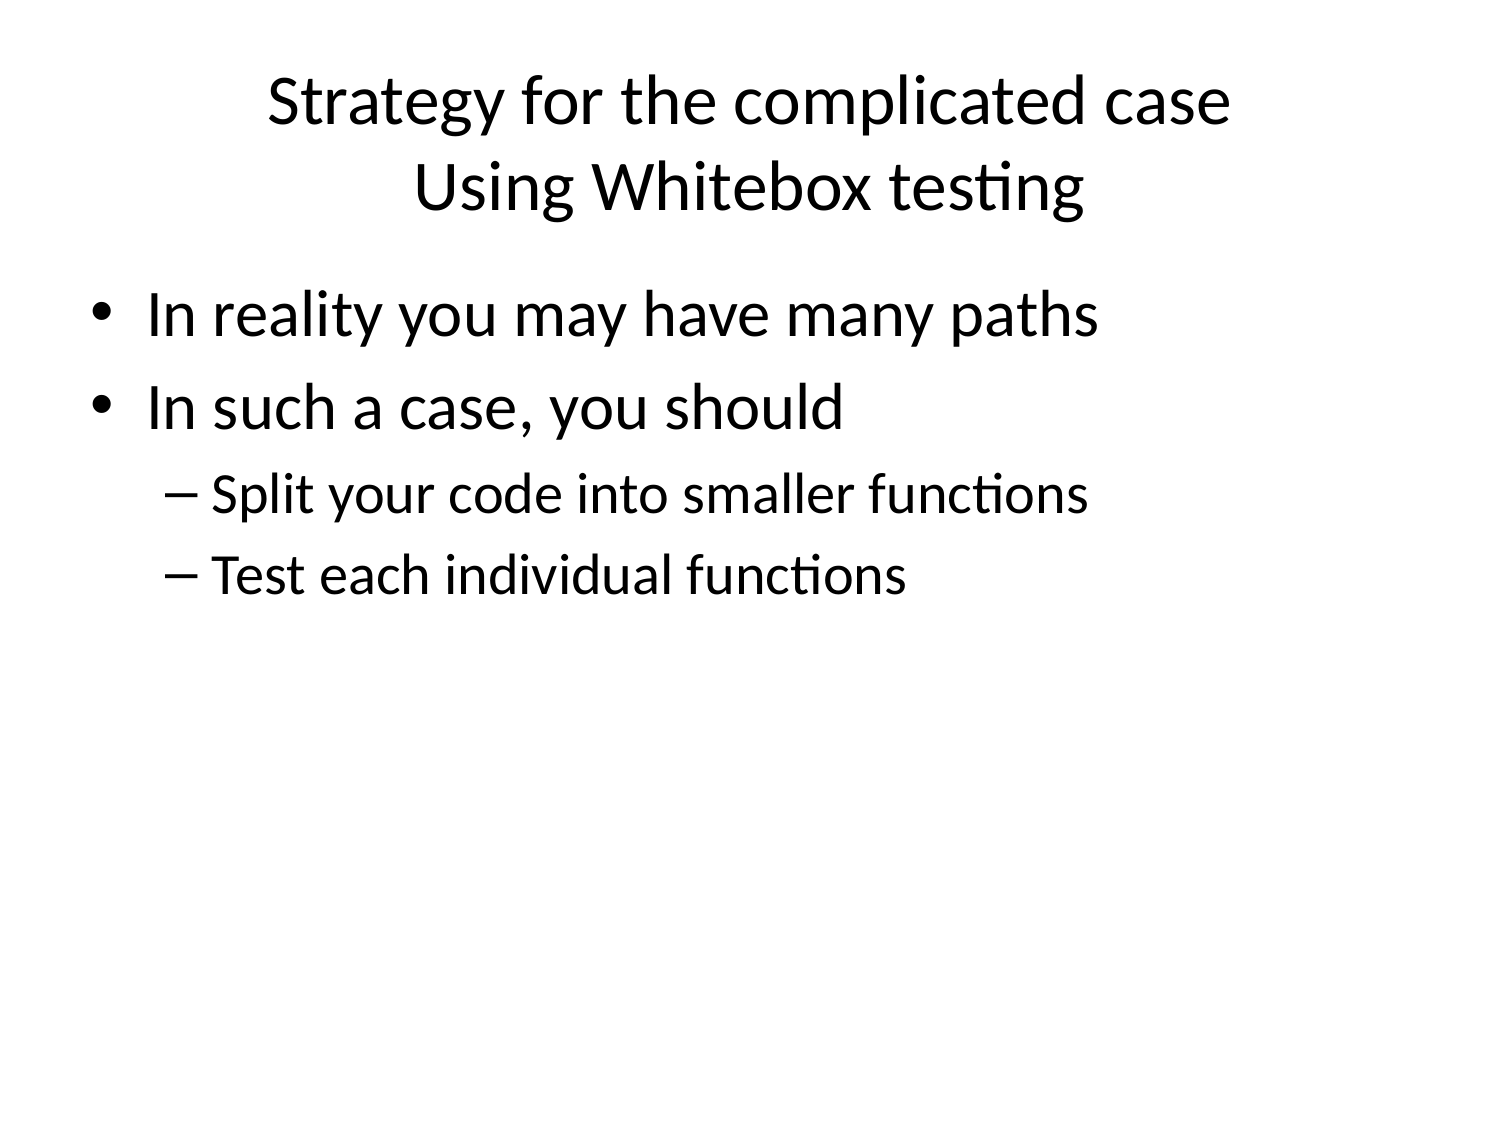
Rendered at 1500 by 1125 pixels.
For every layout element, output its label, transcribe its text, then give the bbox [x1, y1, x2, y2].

list In reality you may have many paths In such a case, you should Split your code into smaller functions Test each individual functions [75, 262, 1425, 1005]
title Strategy for the complicated case Using Whitebox testing [75, 45, 1425, 233]
